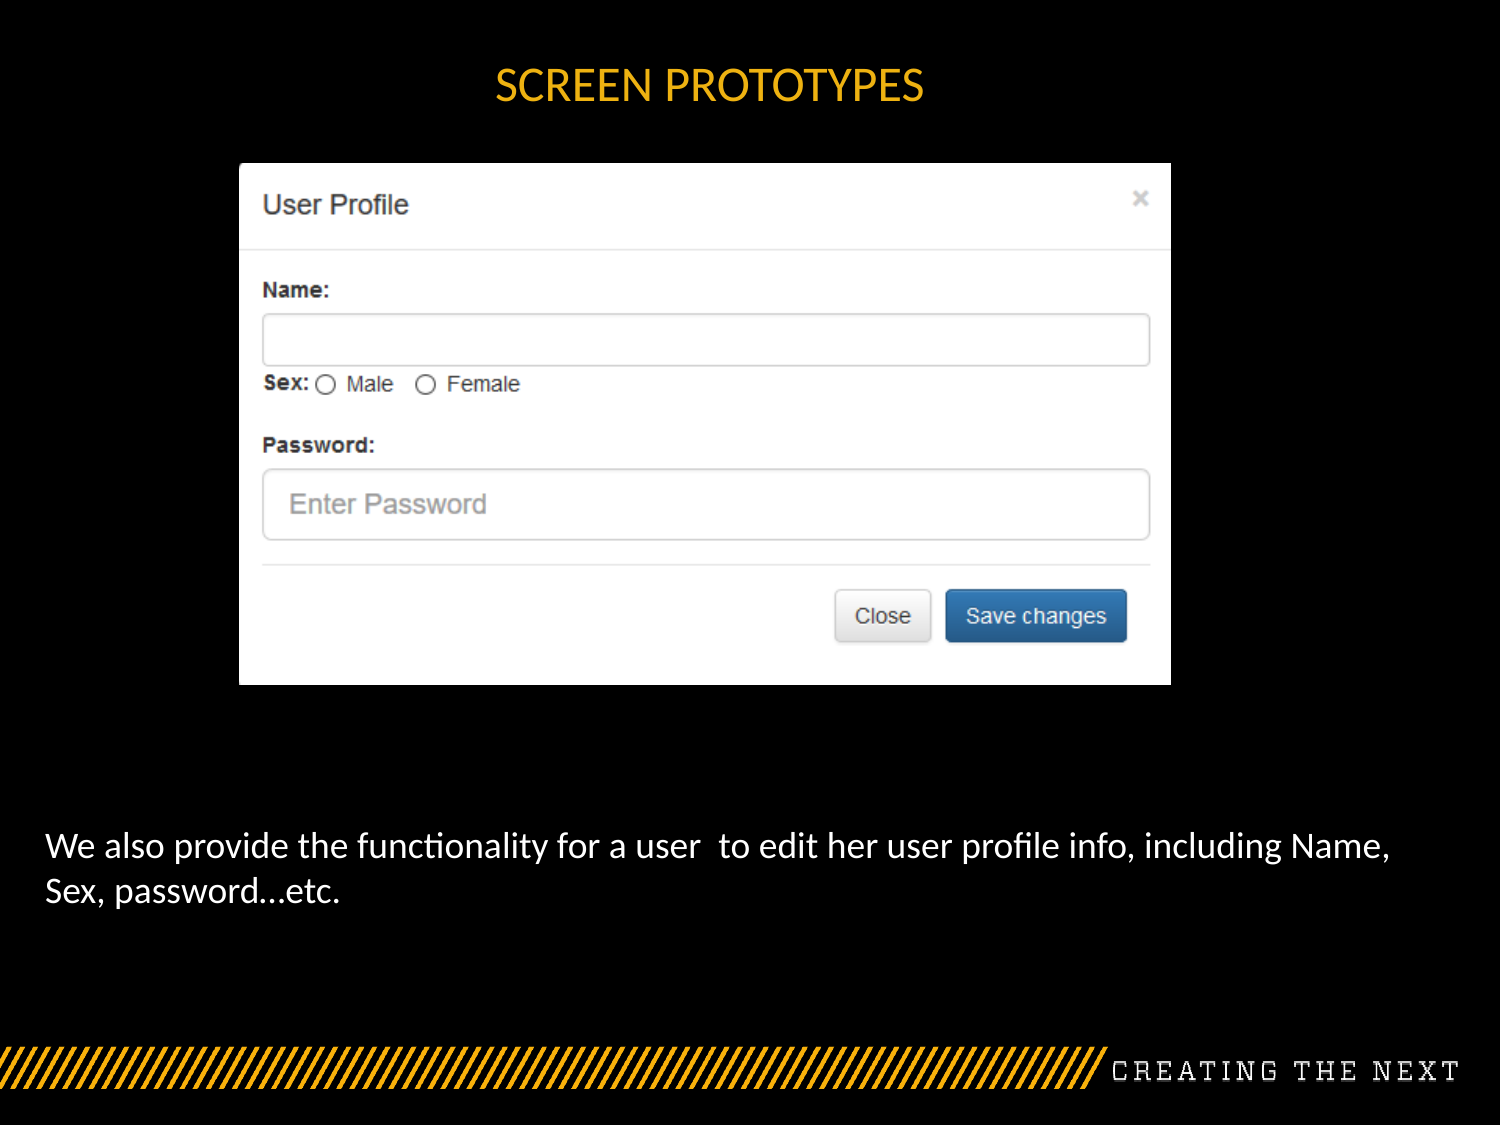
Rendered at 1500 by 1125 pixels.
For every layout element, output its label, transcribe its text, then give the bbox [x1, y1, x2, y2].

list We also provide the functionality for a user to edit her user profile info, including Name, Sex, password…etc. [0, 163, 1500, 1012]
title SCREEN PROTOTYPES [0, 0, 1500, 163]
picture [239, 163, 1172, 685]
picture [0, 1046, 1468, 1090]
